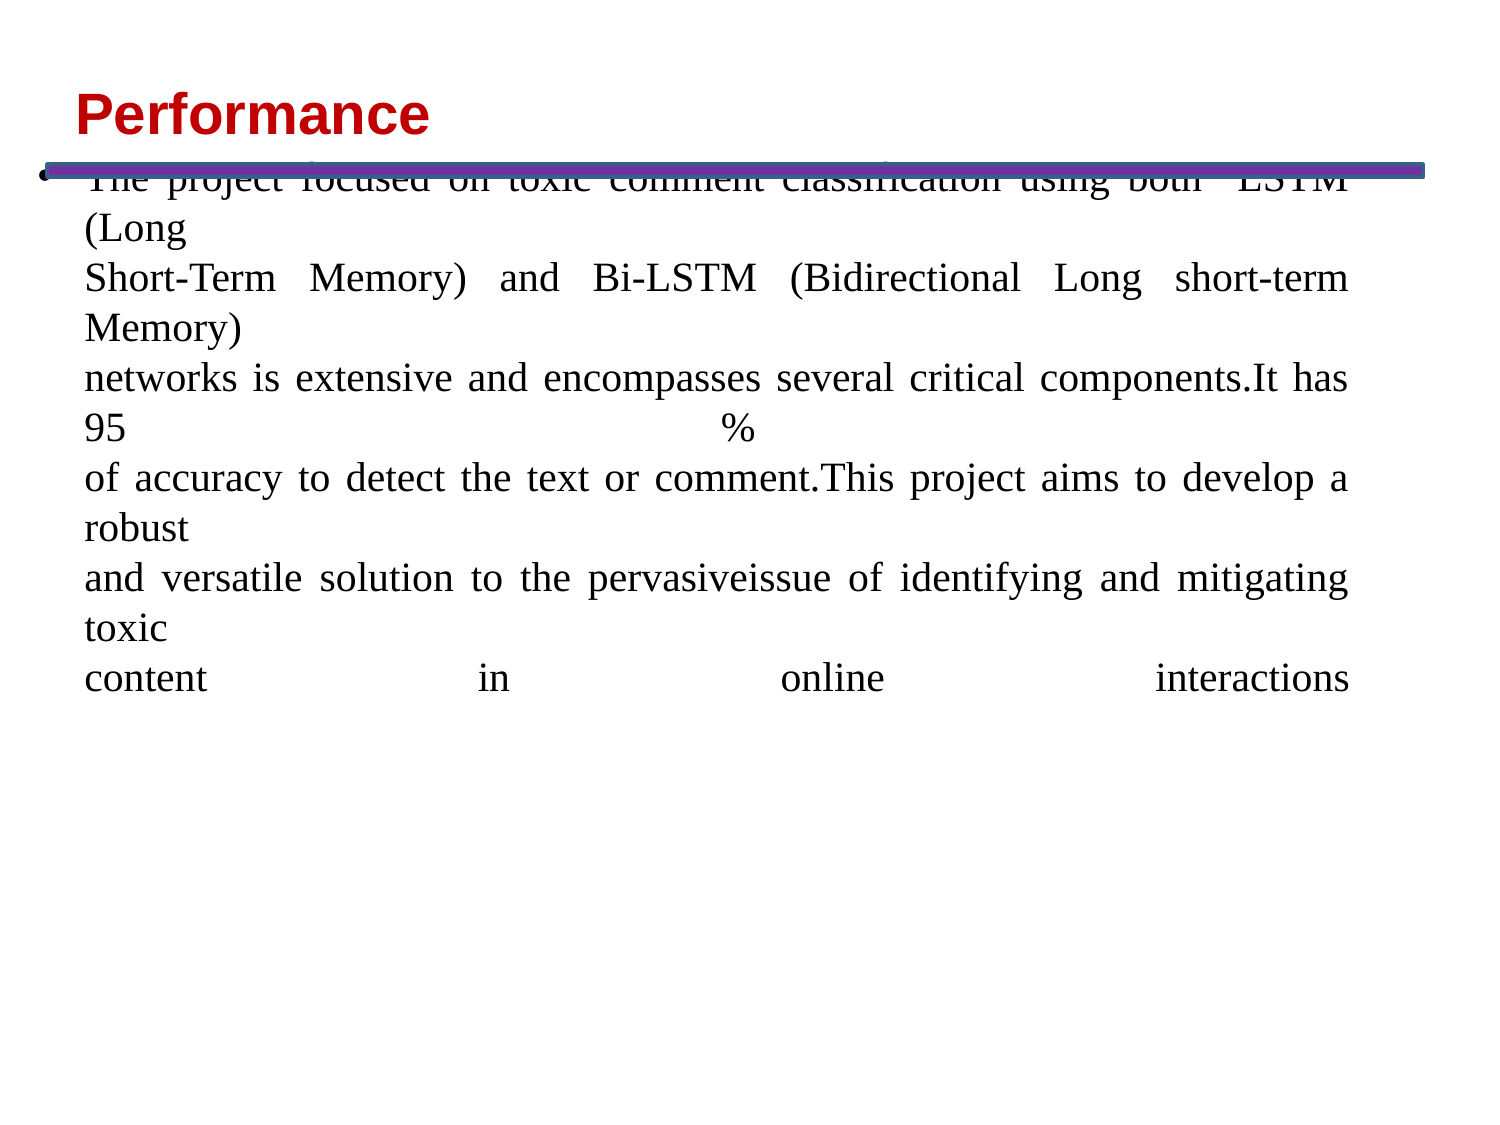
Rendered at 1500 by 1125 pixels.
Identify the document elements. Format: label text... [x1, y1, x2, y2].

picture [45, 162, 1425, 179]
title The project focused on toxic comment classification using both LSTM (Long Short-Term Memory) and Bi-LSTM (Bidirectional Long short-term Memory) networks is extensive and encompasses several critical components.It has 95 % of accuracy to detect the text or comment.This project aims to develop a robust and versatile solution to the pervasiveissue of identifying and mitigating toxic content in online interactions [37, 249, 1350, 650]
subtitle Performance [75, 12, 1395, 150]
